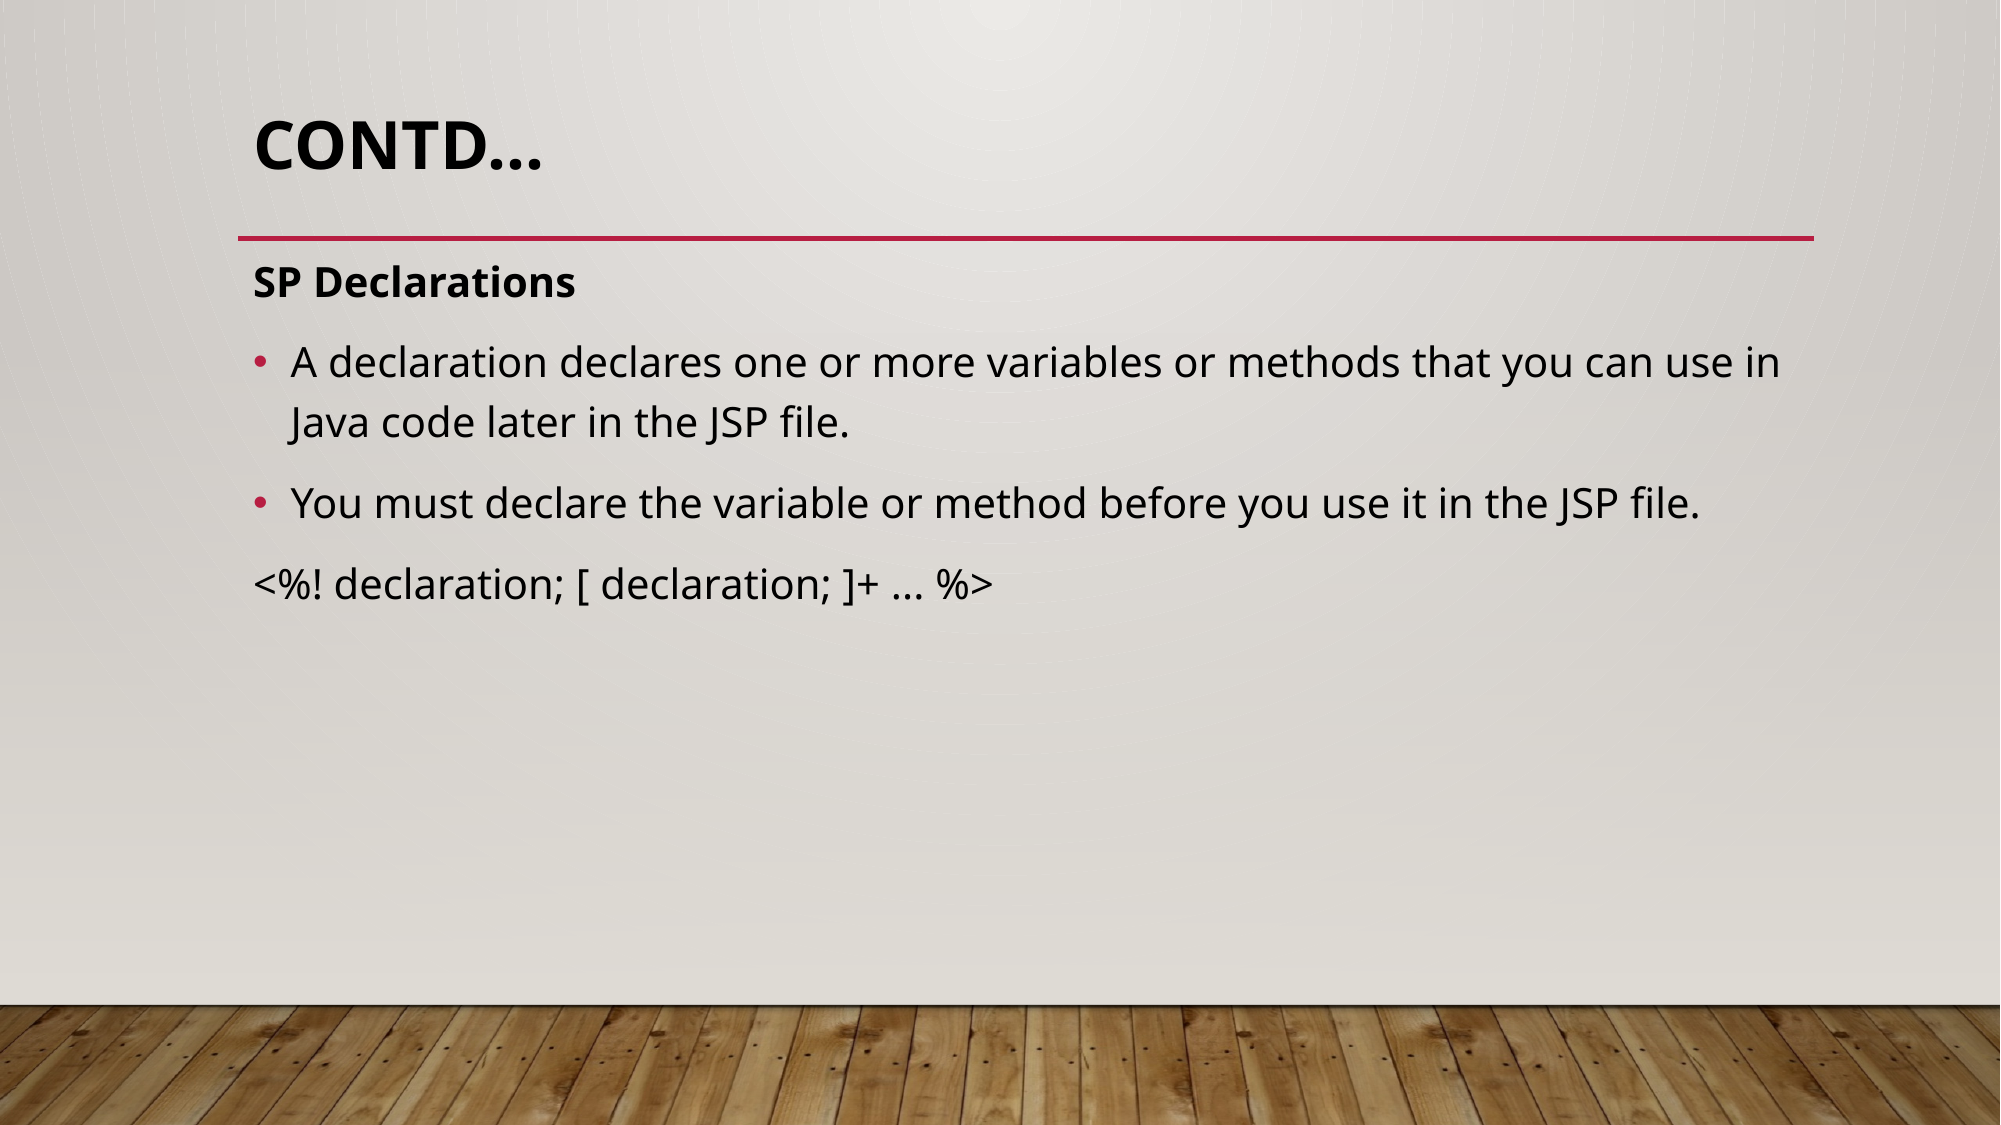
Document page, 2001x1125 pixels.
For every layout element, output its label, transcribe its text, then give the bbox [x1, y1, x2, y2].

list SP Declarations A declaration declares one or more variables or methods that you can use in Java code later in the JSP file. You must declare the variable or method before you use it in the JSP file. <%! declaration; [ declaration; ]+ ... %> [238, 237, 1814, 897]
title Contd… [238, 104, 1814, 237]
picture [0, 1005, 2000, 1125]
